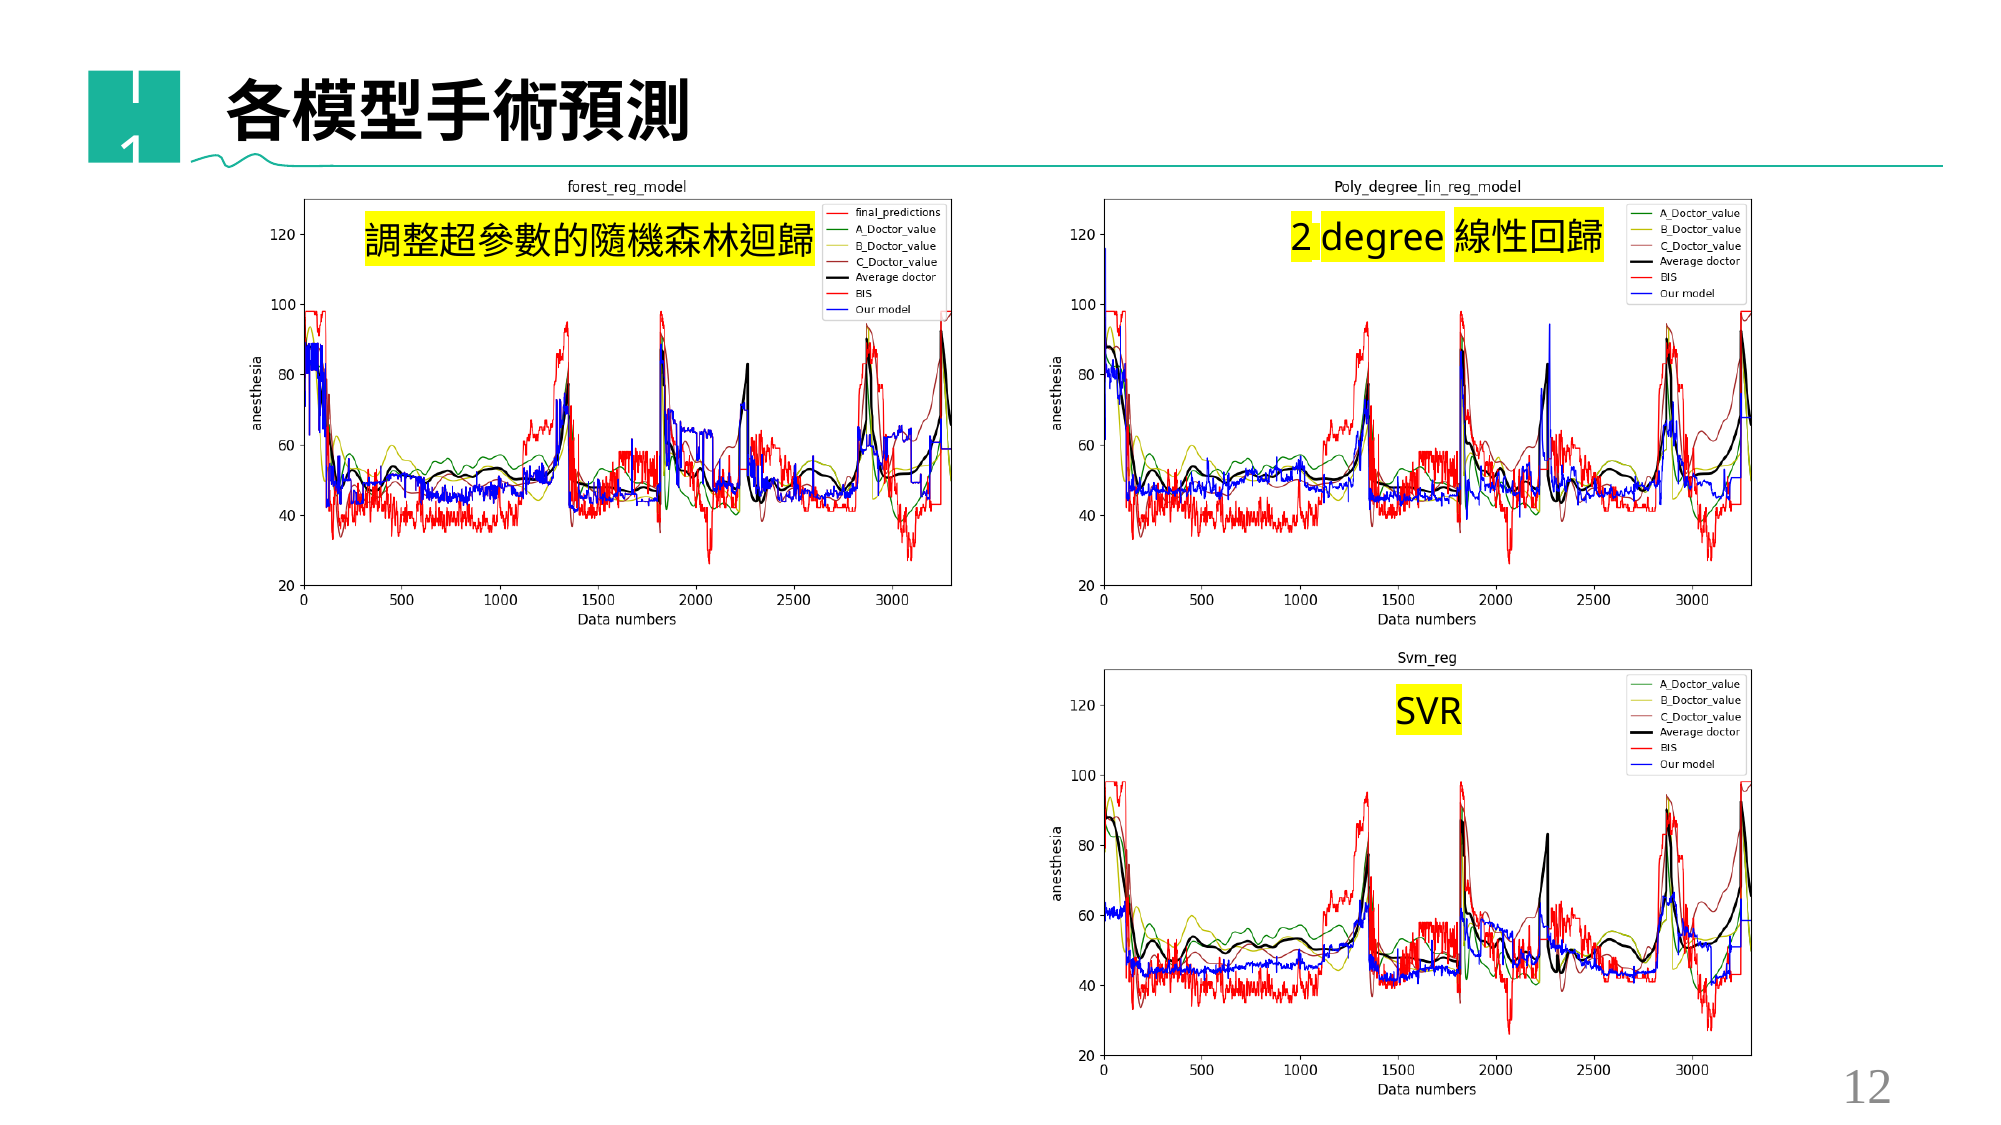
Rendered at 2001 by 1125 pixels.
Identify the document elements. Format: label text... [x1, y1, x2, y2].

text_box [190, 157, 199, 163]
picture [199, 138, 1834, 1110]
slide_number 12 [109, 1042, 1908, 1125]
text_box 各模型手術預測 [204, 58, 1924, 159]
text_box 11 [87, 70, 181, 164]
